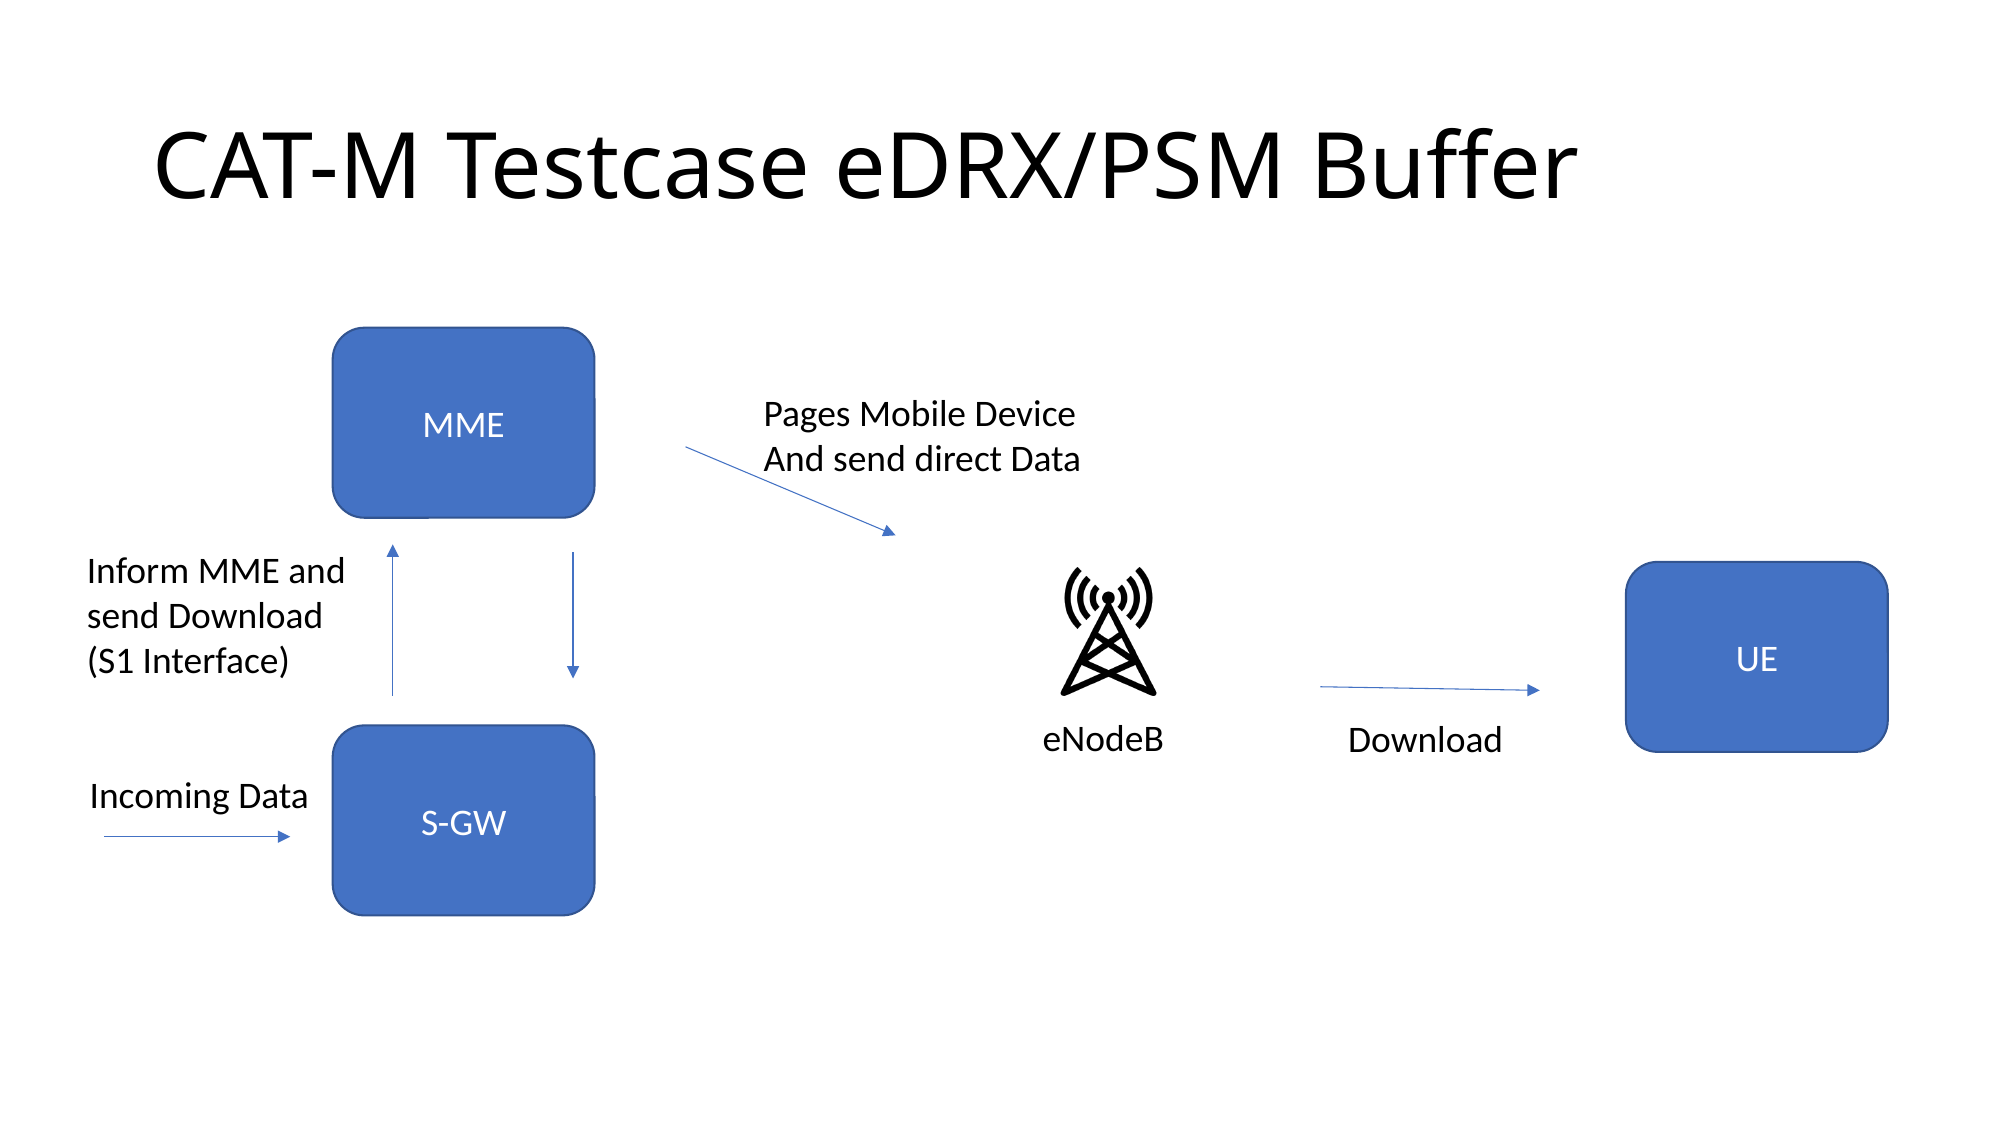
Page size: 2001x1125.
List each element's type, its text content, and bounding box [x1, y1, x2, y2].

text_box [685, 446, 896, 536]
title CAT-M Testcase eDRX/PSM Buffer [137, 59, 1863, 278]
text_box eNodeB [1027, 707, 1260, 767]
text_box UE [1624, 560, 1889, 753]
text_box Inform MME and send Download (S1 Interface) [72, 538, 405, 689]
text_box Incoming Data [74, 763, 453, 824]
text_box S-GW [331, 724, 596, 917]
text_box MME [331, 326, 596, 519]
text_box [1320, 686, 1540, 691]
text_box Download [1333, 708, 1712, 768]
text_box Pages Mobile Device And send direct Data [748, 381, 1127, 487]
picture [1032, 556, 1183, 707]
